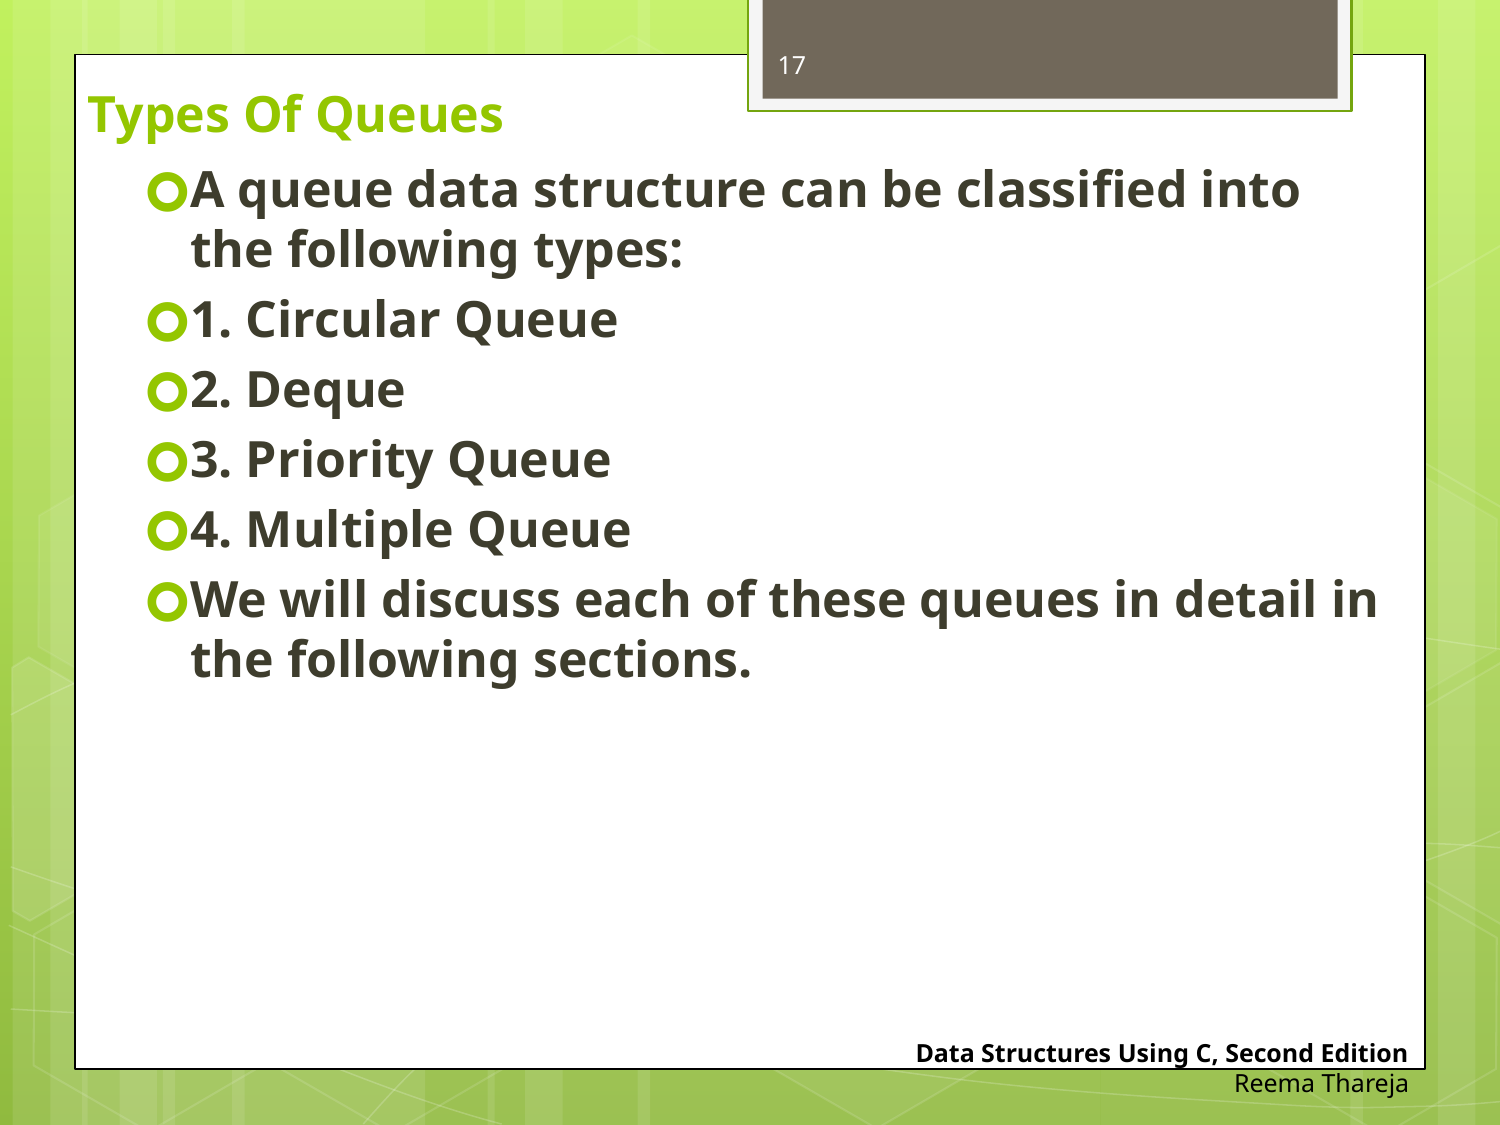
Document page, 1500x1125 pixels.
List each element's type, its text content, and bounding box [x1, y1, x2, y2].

title Types Of Queues [72, 37, 1225, 150]
slide_number 17 [762, 36, 982, 97]
list A queue data structure can be classified into the following types: 1. Circular Queue 2. Deque 3. Priority Queue 4. Multiple Queue We will discuss each of these queues in detail in the following sections. [118, 149, 1407, 1013]
footer Data Structures Using C, Second Edition Reema Thareja [849, 1037, 1425, 1098]
